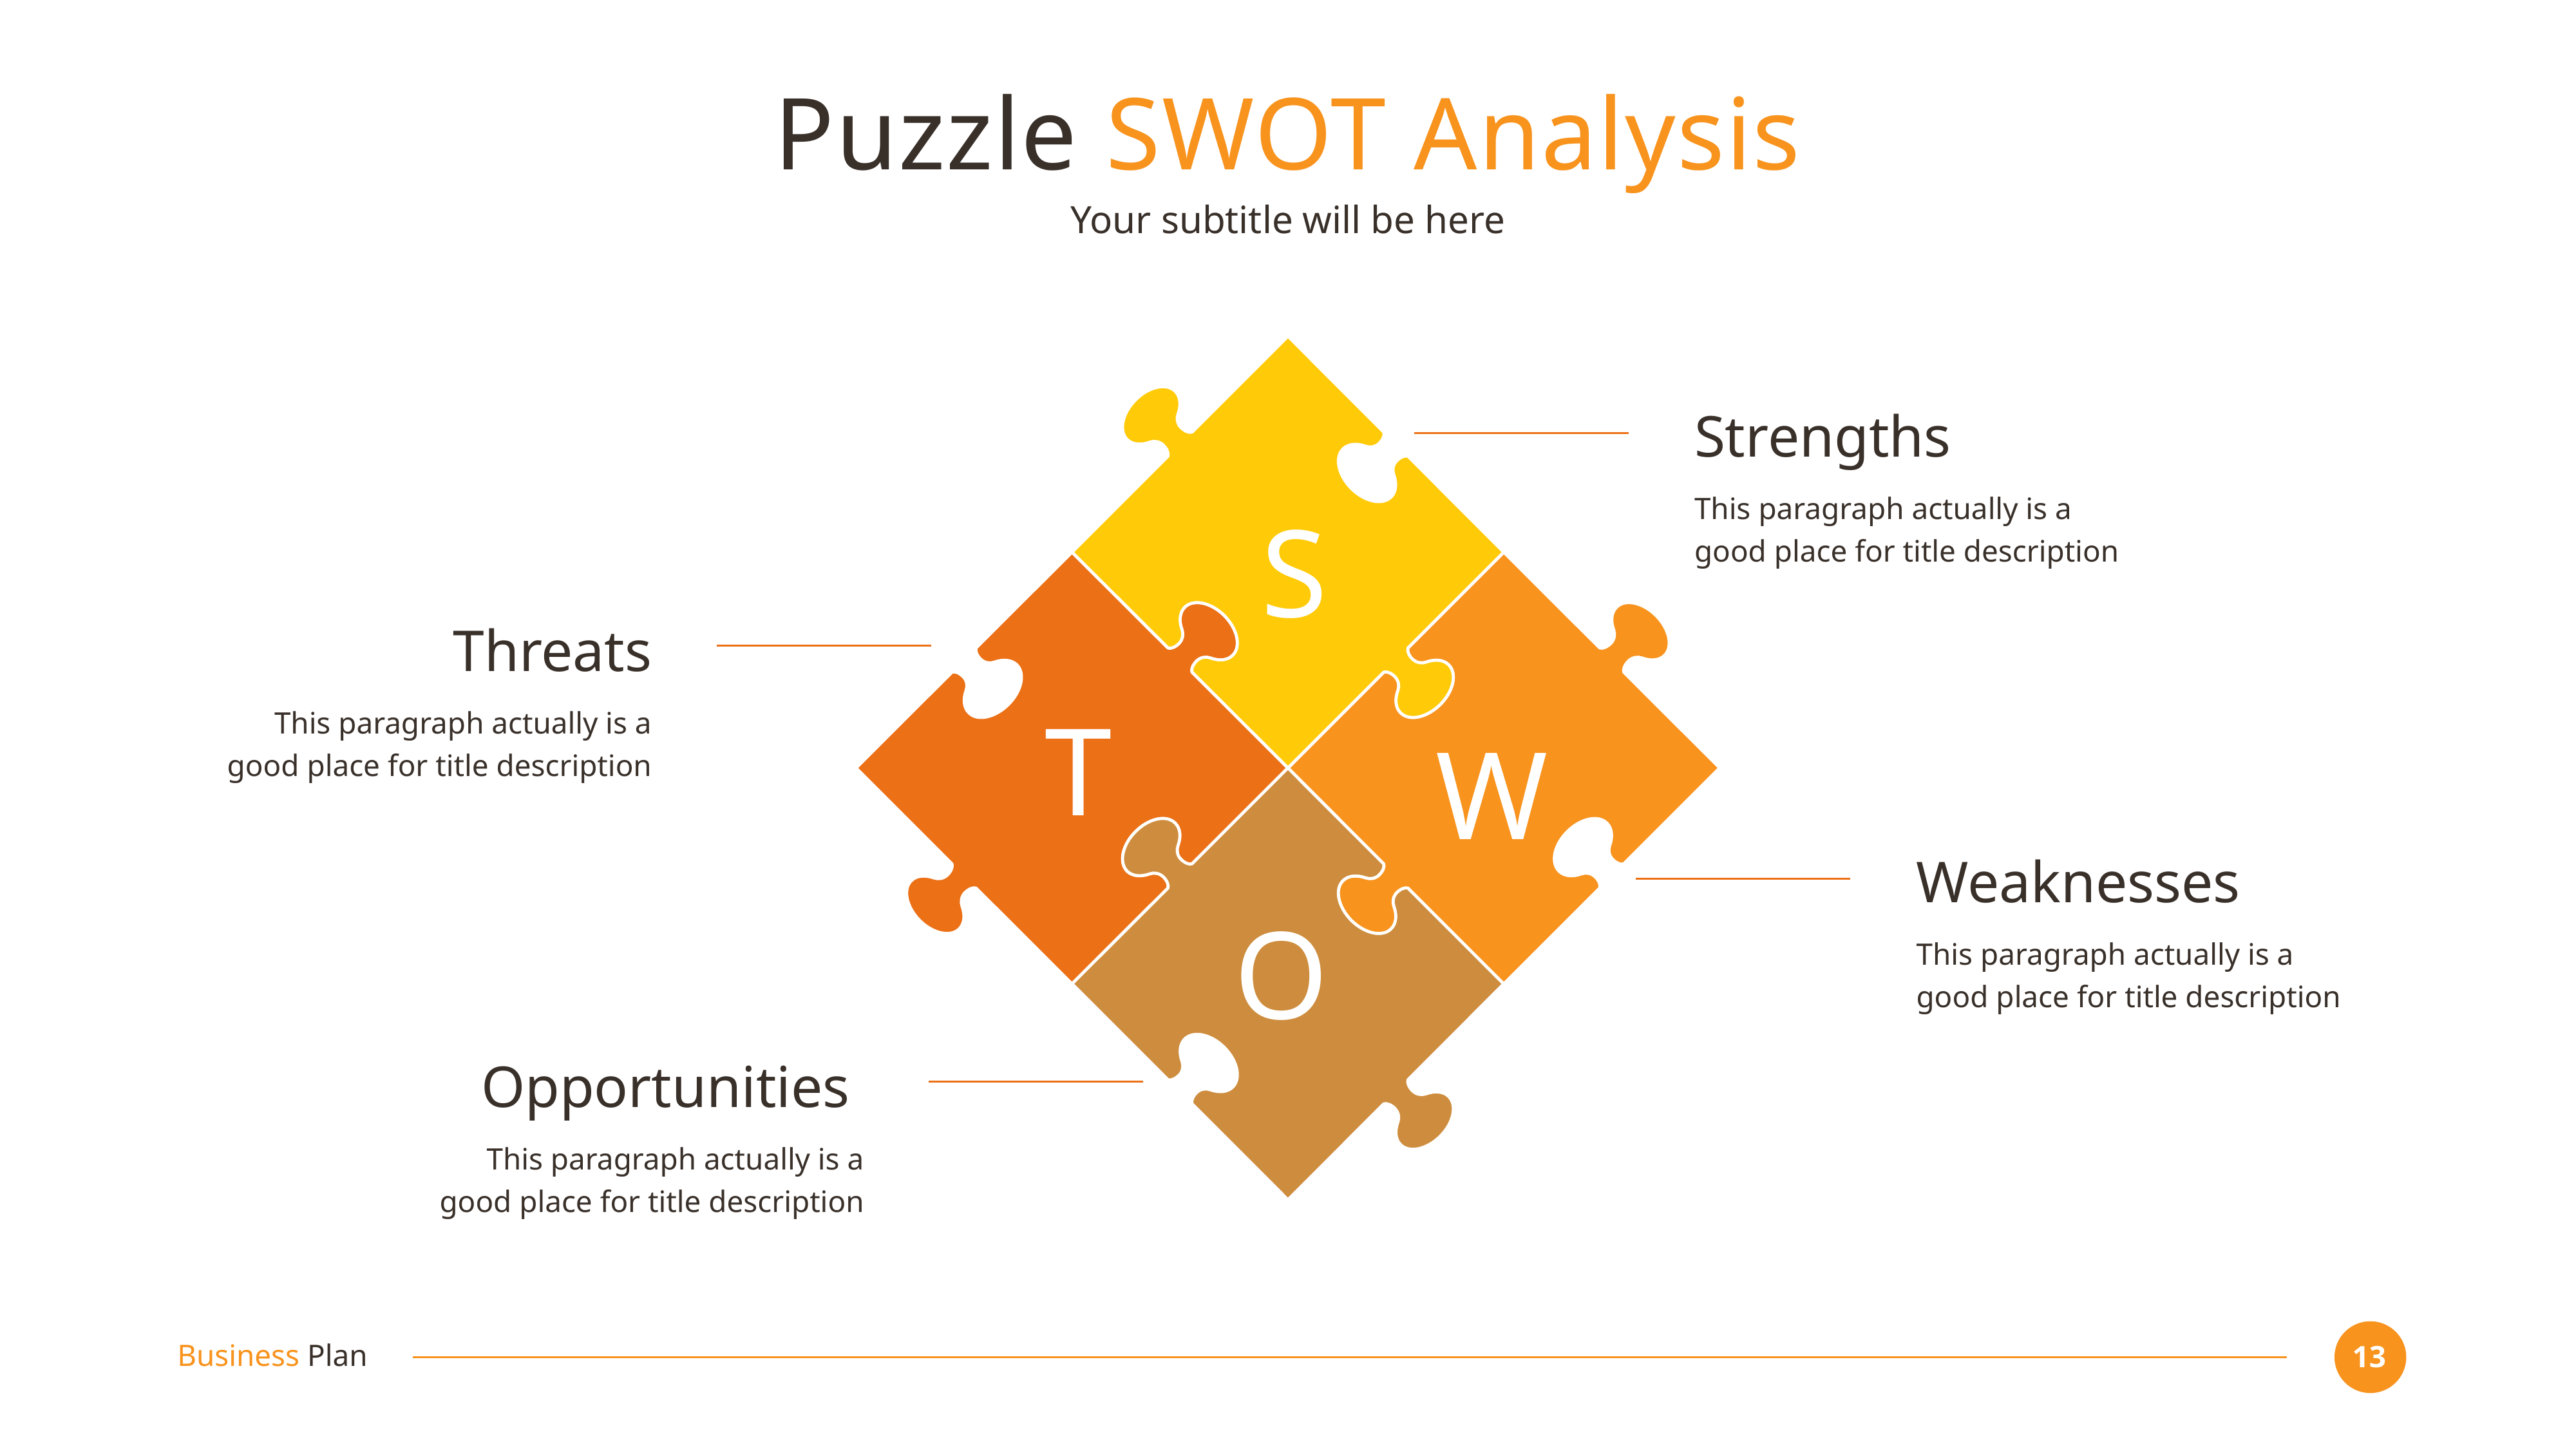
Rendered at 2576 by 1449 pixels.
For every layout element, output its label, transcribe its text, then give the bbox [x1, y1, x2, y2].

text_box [1916, 846, 2355, 1015]
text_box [856, 336, 1720, 1200]
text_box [213, 614, 652, 783]
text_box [426, 1051, 864, 1220]
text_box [1694, 400, 2133, 569]
list Your subtitle will be here [177, 196, 2399, 243]
title Puzzle SWOT Analysis [177, 70, 2399, 193]
